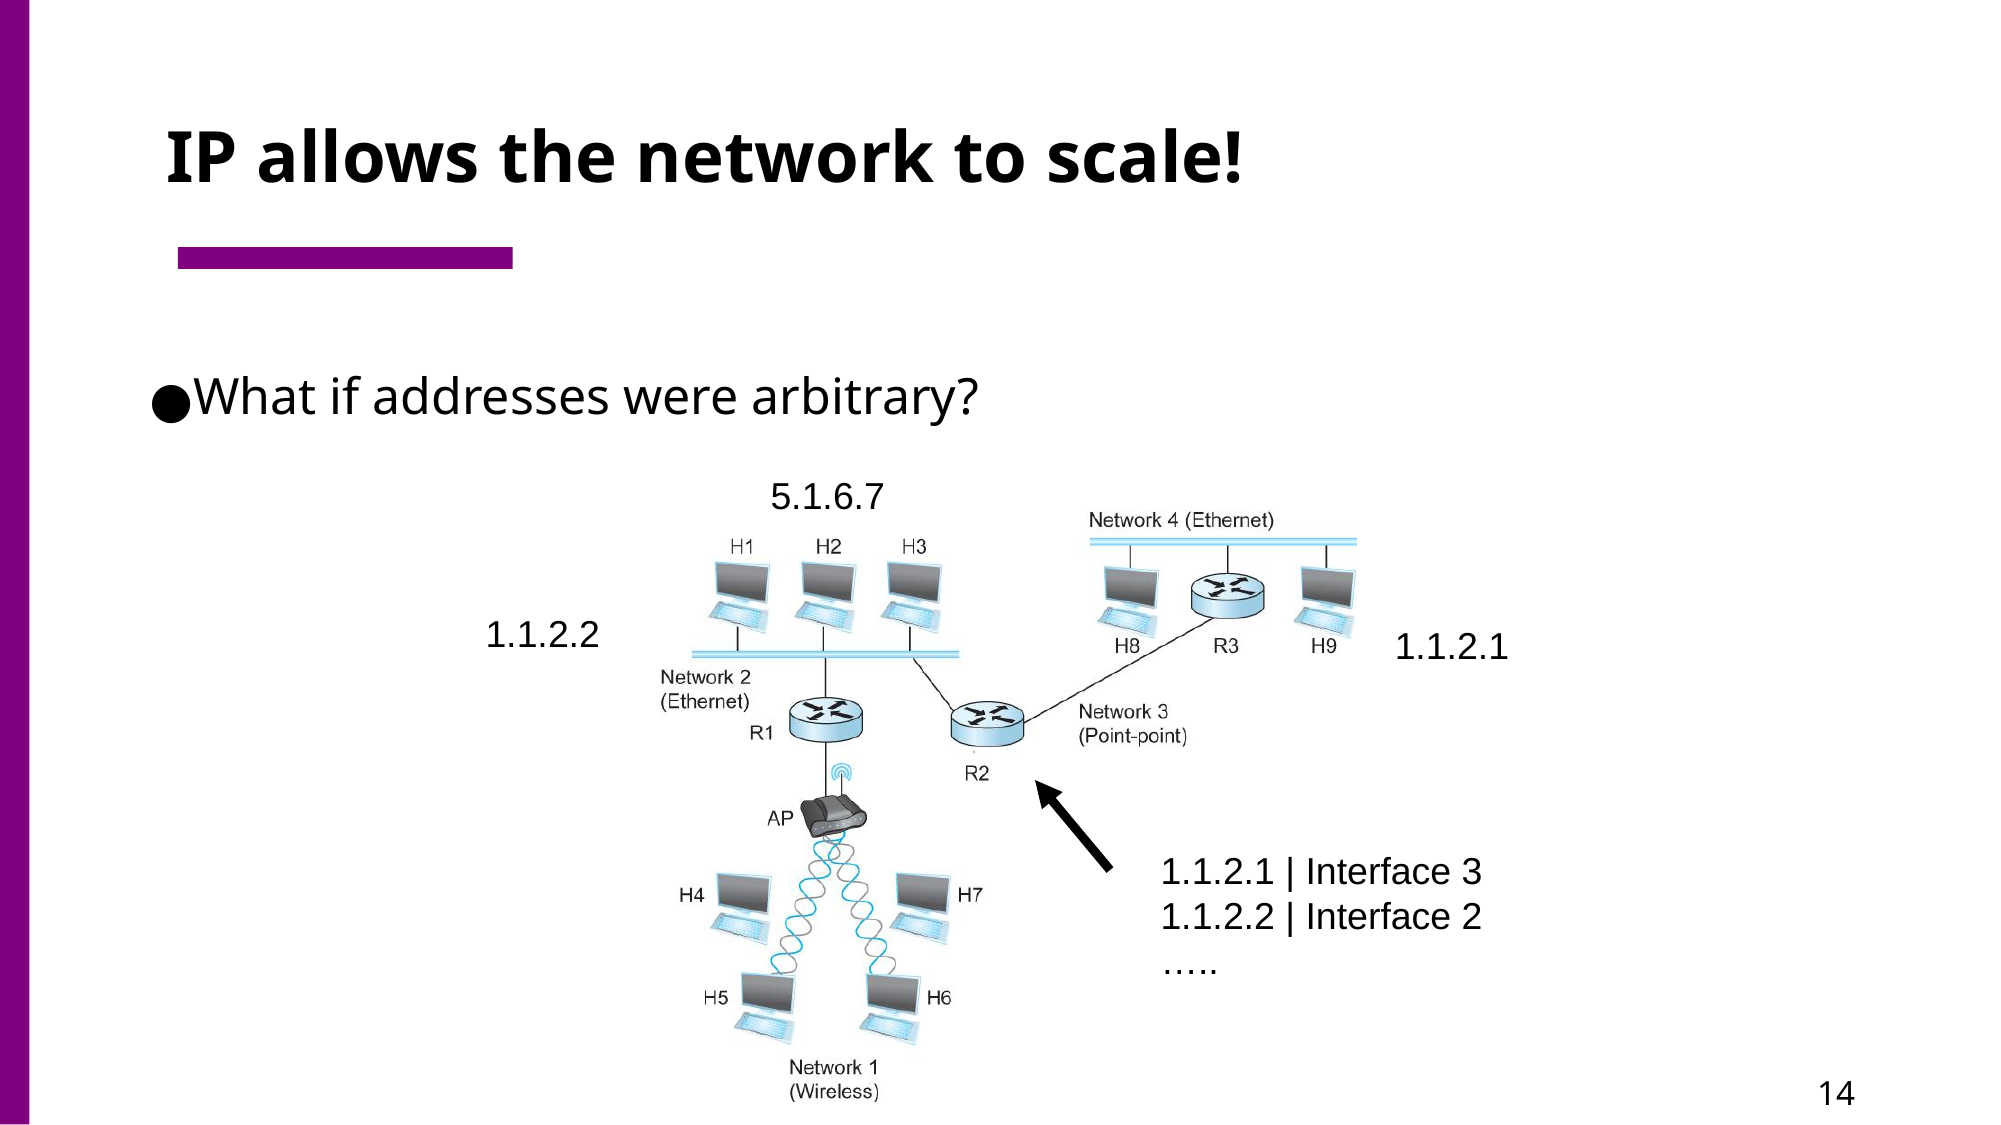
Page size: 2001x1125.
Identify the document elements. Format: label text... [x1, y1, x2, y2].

text_box What if addresses were arbitrary? [63, 254, 1920, 1087]
picture [659, 509, 1357, 1103]
text_box IP allows the network to scale! [151, 0, 1849, 212]
text_box 1.1.2.2 [470, 603, 615, 660]
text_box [1034, 779, 1111, 871]
text_box 1.1.2.1 | Interface 3 1.1.2.2 | Interface 2 ….. [1363, 839, 1515, 981]
text_box 1.1.2.1 [1380, 614, 1525, 672]
text_box 5.1.6.7 [755, 464, 900, 508]
